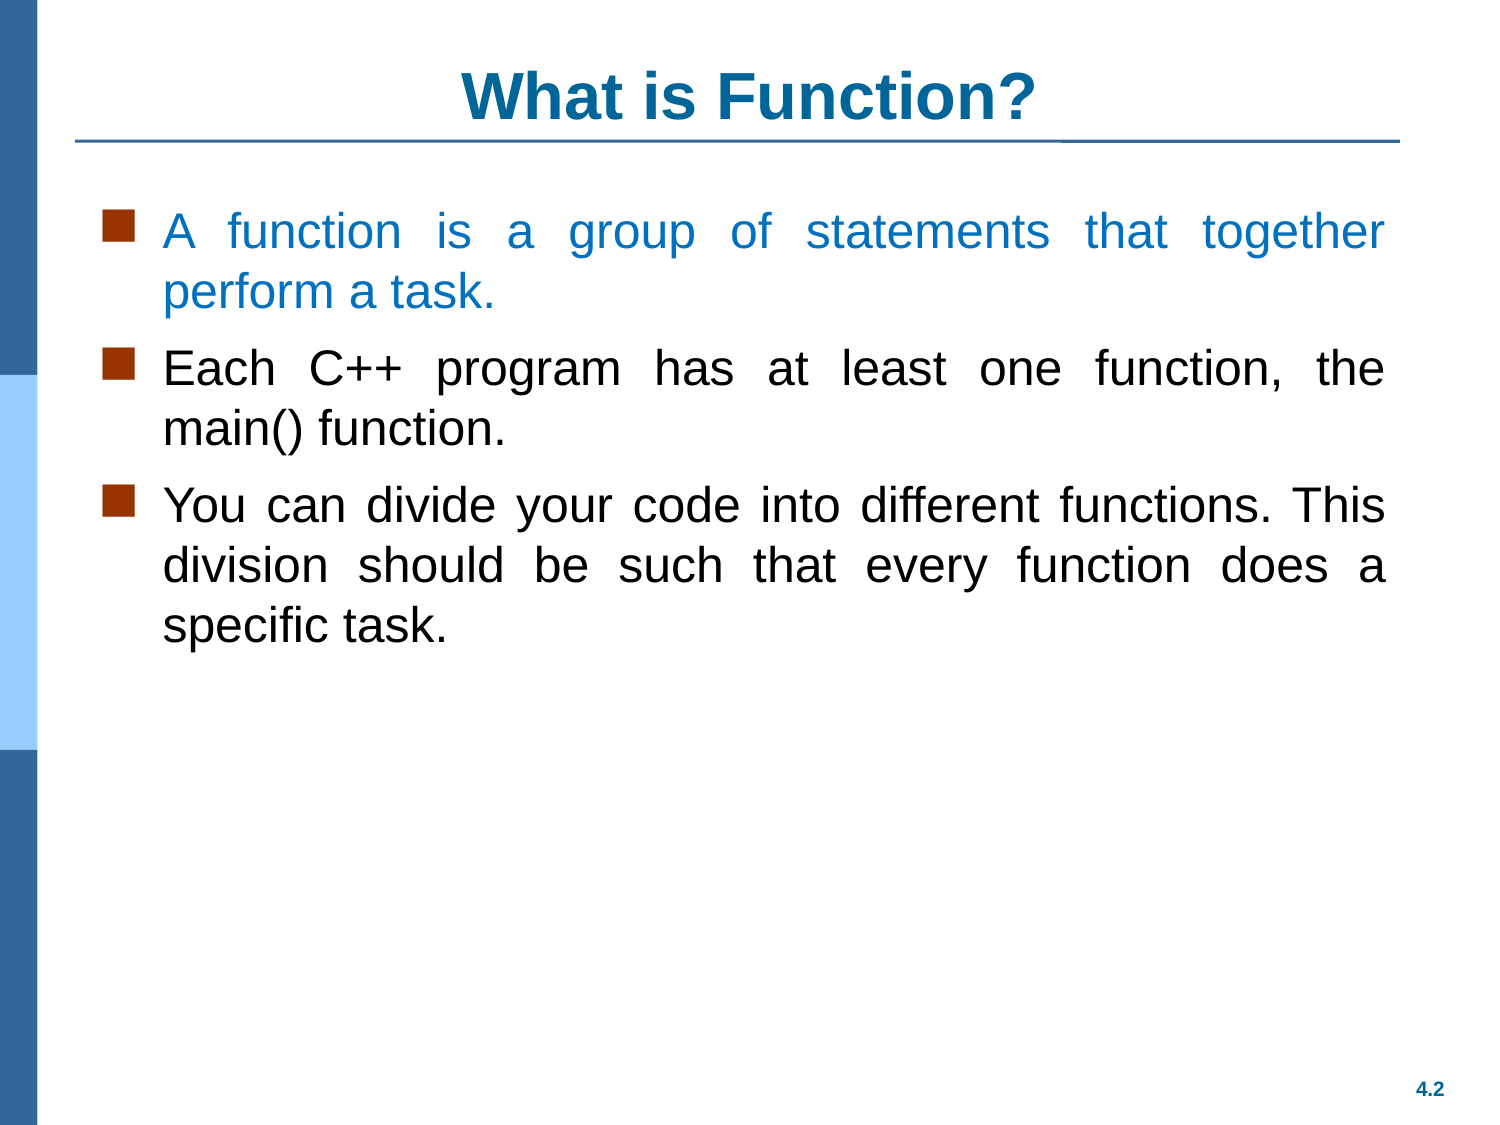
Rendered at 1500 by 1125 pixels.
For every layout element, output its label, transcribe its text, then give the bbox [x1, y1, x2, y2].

title What is Function? [75, 45, 1425, 141]
list A function is a group of statements that together perform a task. Each C++ program has at least one function, the main() function. You can divide your code into different functions. This division should be such that every function does a specific task. [91, 190, 1402, 1067]
